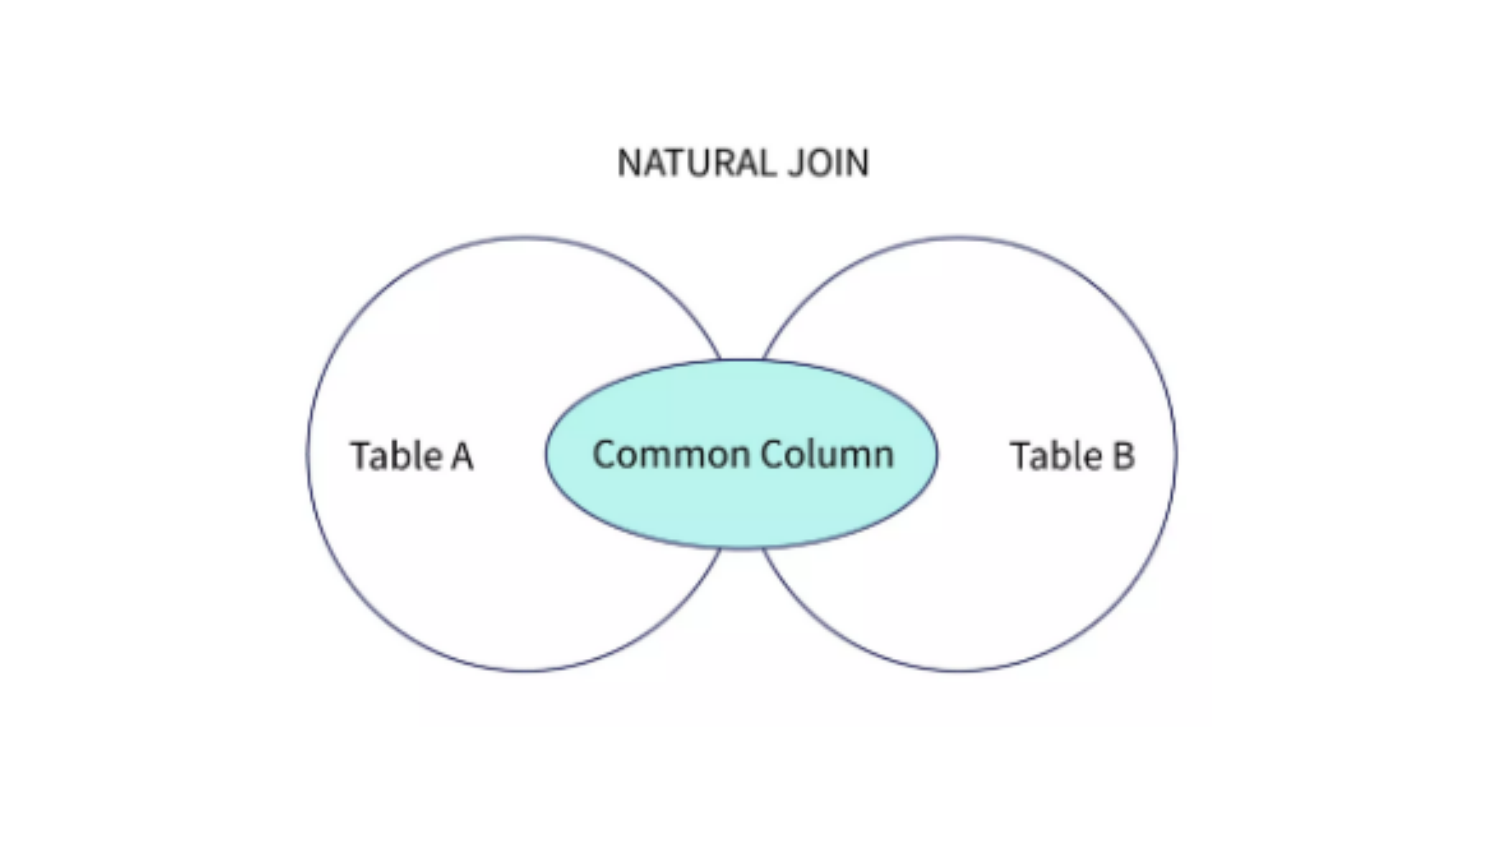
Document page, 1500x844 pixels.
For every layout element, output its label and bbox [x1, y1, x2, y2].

picture [288, 53, 1212, 727]
